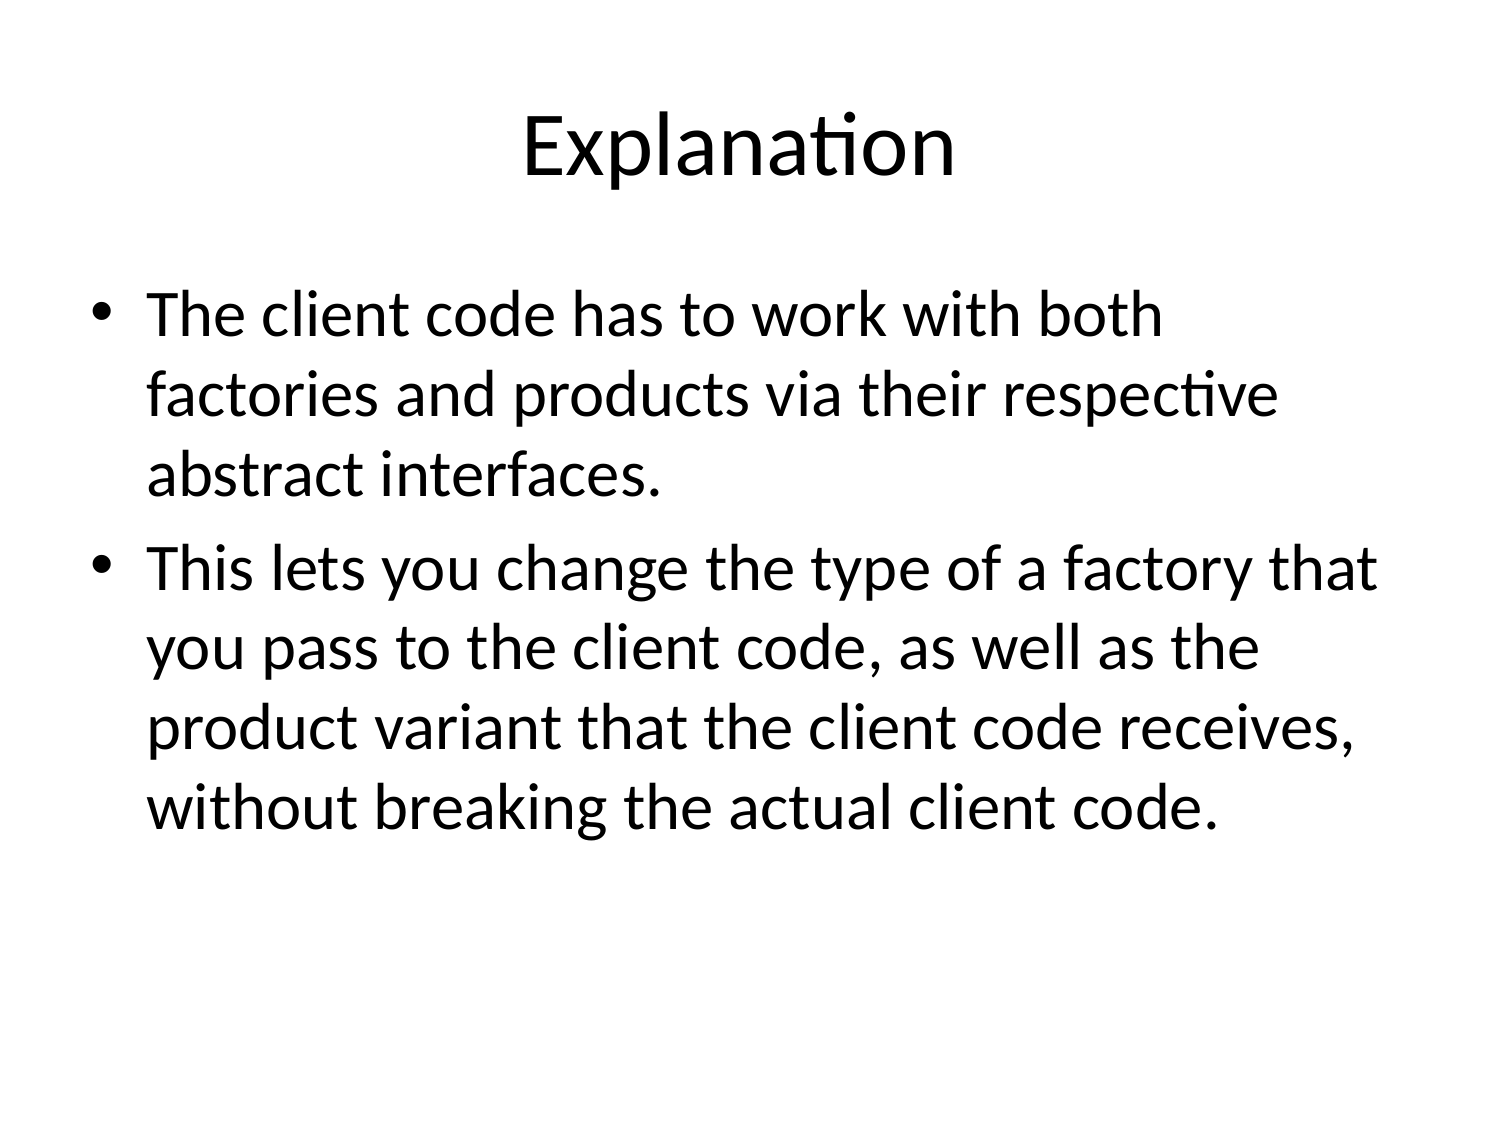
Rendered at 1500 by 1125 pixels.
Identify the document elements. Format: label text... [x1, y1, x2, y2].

title Explanation [75, 45, 1425, 233]
list The client code has to work with both factories and products via their respective abstract interfaces. This lets you change the type of a factory that you pass to the client code, as well as the product variant that the client code receives, without breaking the actual client code. [75, 262, 1425, 1005]
